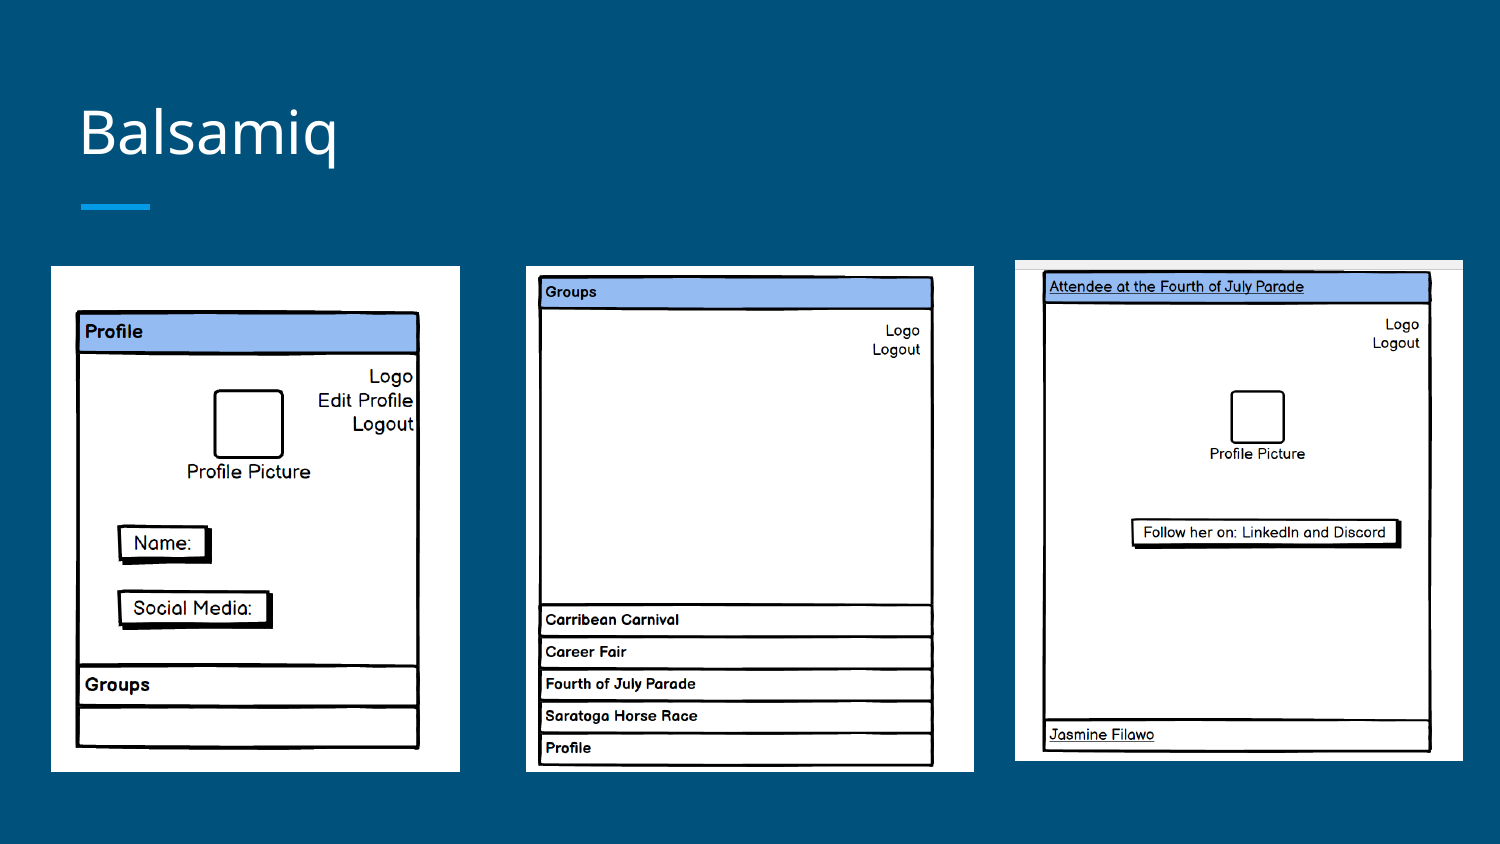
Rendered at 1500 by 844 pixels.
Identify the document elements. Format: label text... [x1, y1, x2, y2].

picture [1016, 261, 1462, 760]
picture [527, 267, 973, 771]
picture [52, 267, 459, 771]
title Balsamiq [63, 75, 1437, 188]
